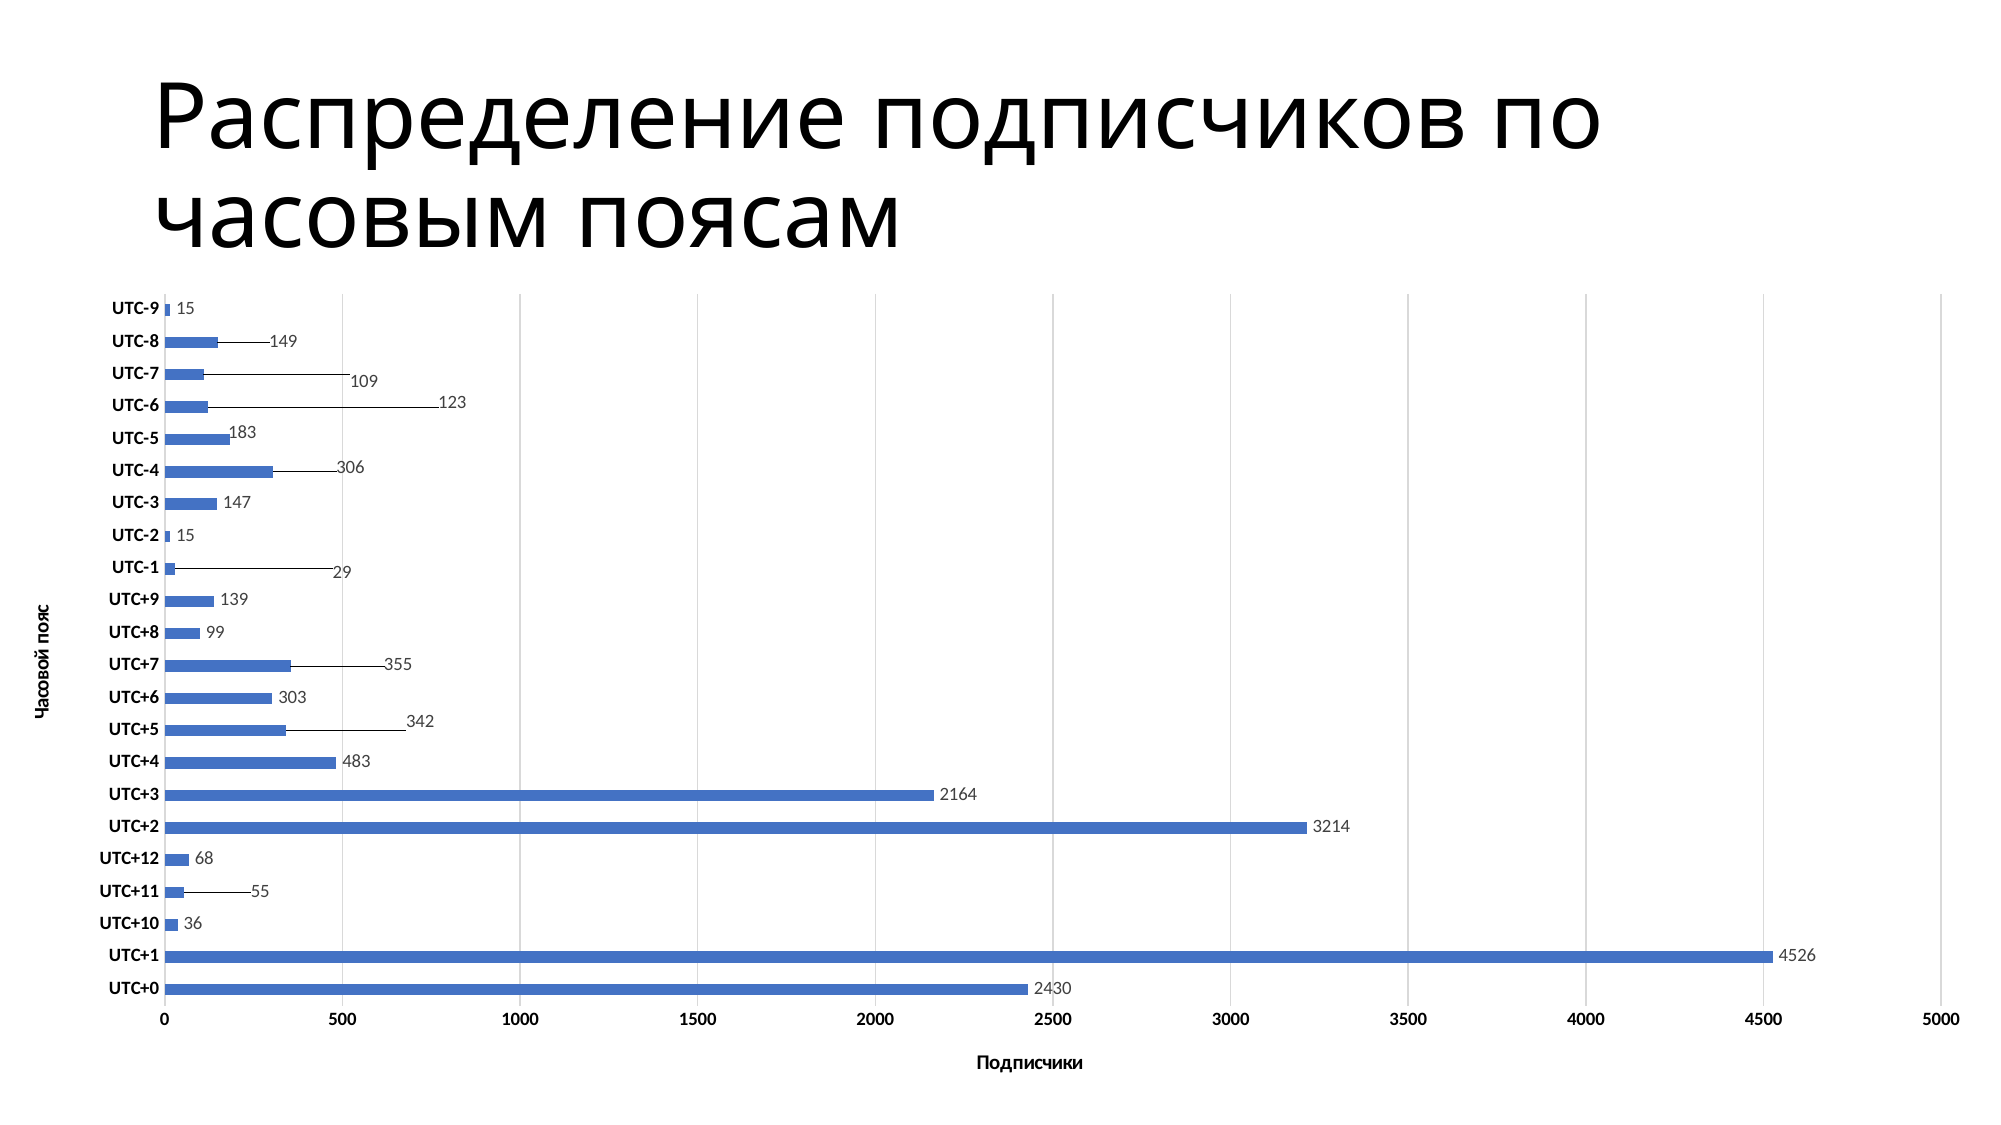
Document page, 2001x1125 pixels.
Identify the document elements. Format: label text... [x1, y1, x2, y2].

chart [0, 277, 2000, 1105]
title Распределение подписчиков по часовым поясам [137, 59, 1863, 277]
